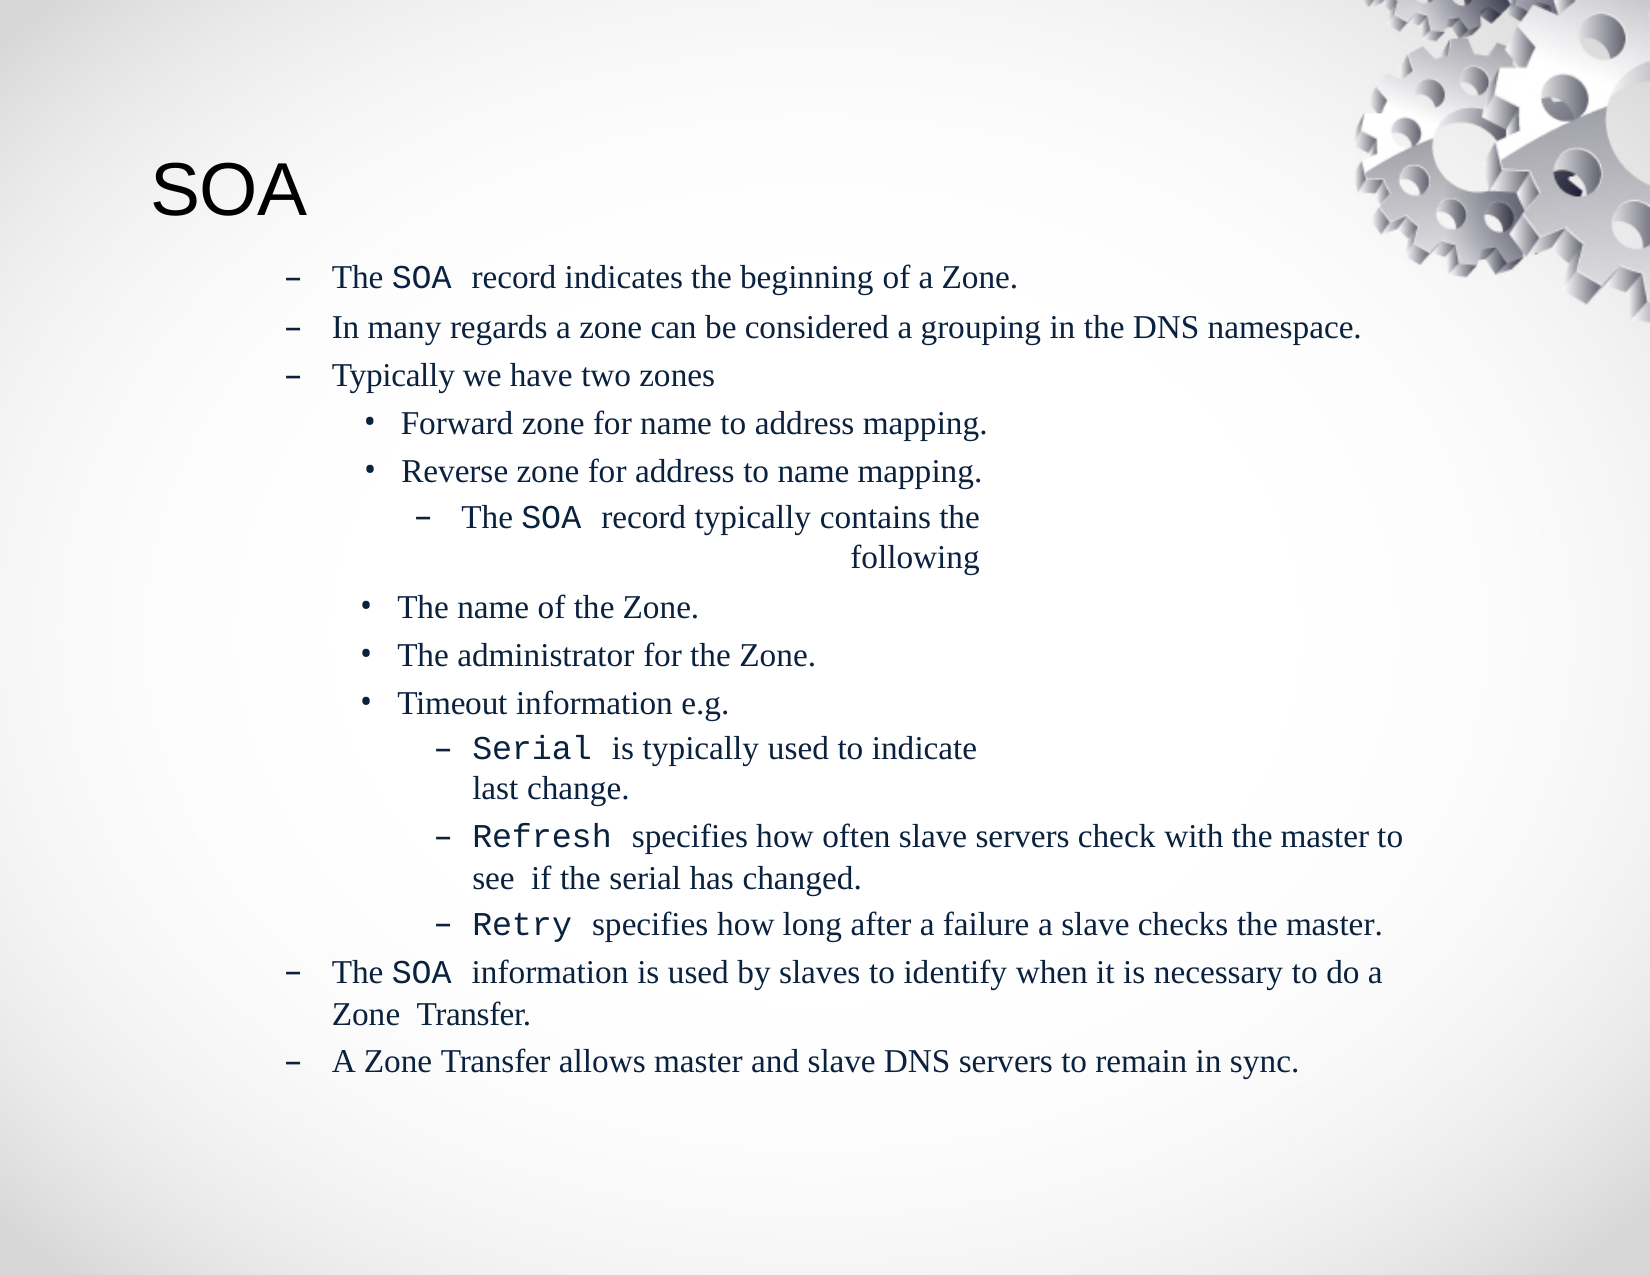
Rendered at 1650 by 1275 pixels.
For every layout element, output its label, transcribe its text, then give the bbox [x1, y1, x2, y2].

title SOA [149, 77, 509, 293]
text_box The SOA record indicates the beginning of a Zone. In many regards a zone can be considered a grouping in the DNS namespace. Typically we have two zones Forward zone for name to address mapping. Reverse zone for address to name mapping. The SOA record typically contains the following The name of the Zone. The administrator for the Zone. Timeout information e.g. Serial is typically used to indicate last change. Refresh specifies how often slave servers check with the master to see if the serial has changed. Retry specifies how long after a failure a slave checks the master. The SOA information is used by slaves to identify when it is necessary to do a Zone Transfer. A Zone Transfer allows master and slave DNS servers to remain in sync. [282, 243, 1453, 1080]
picture [0, 0, 1650, 1275]
